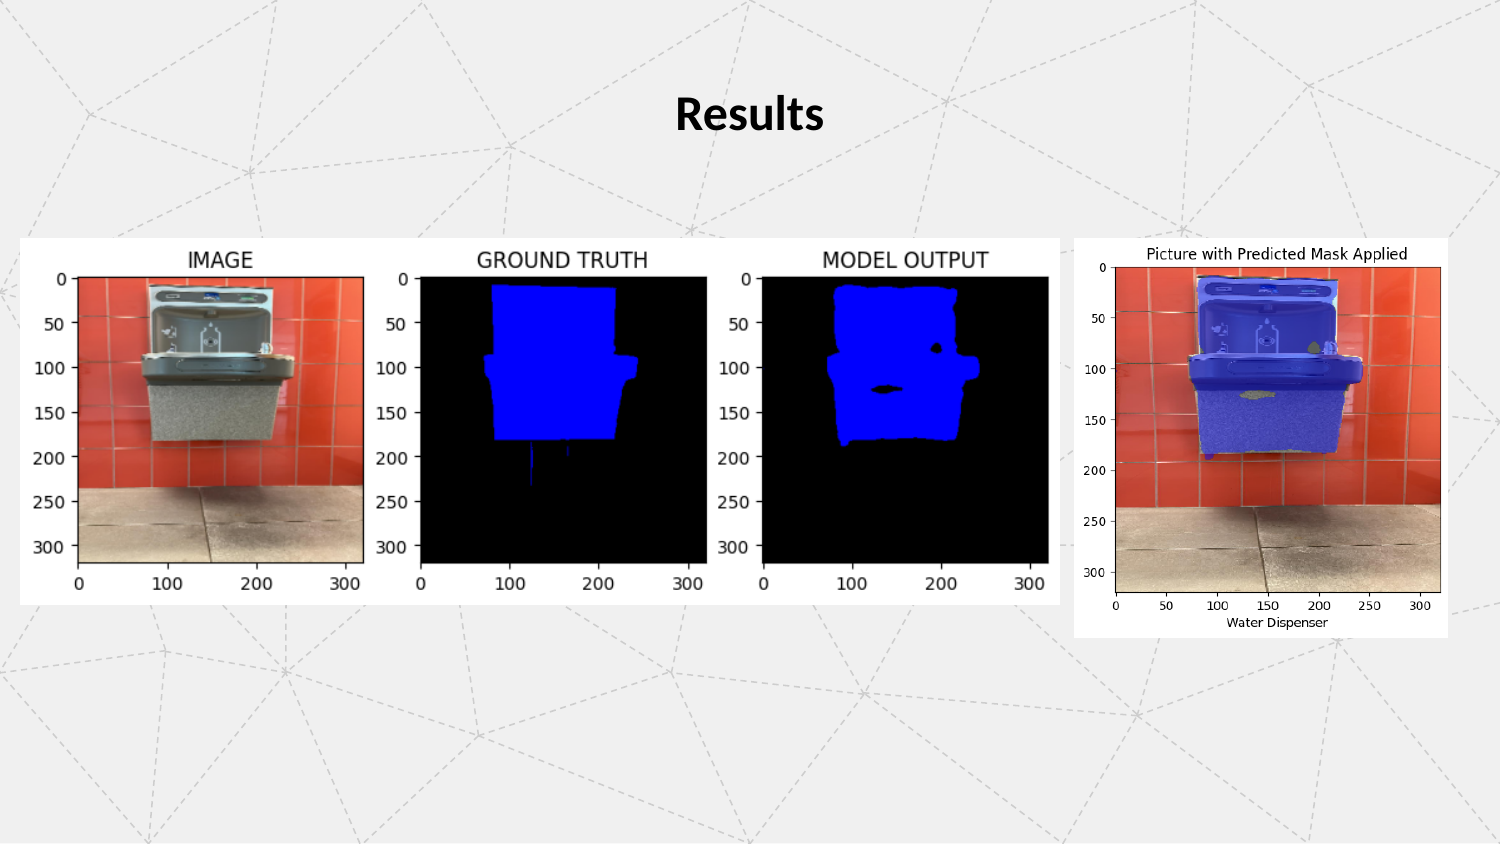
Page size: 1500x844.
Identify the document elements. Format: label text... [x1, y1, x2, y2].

picture [20, 238, 1060, 606]
text_box Results [660, 72, 840, 148]
picture [1074, 238, 1448, 638]
